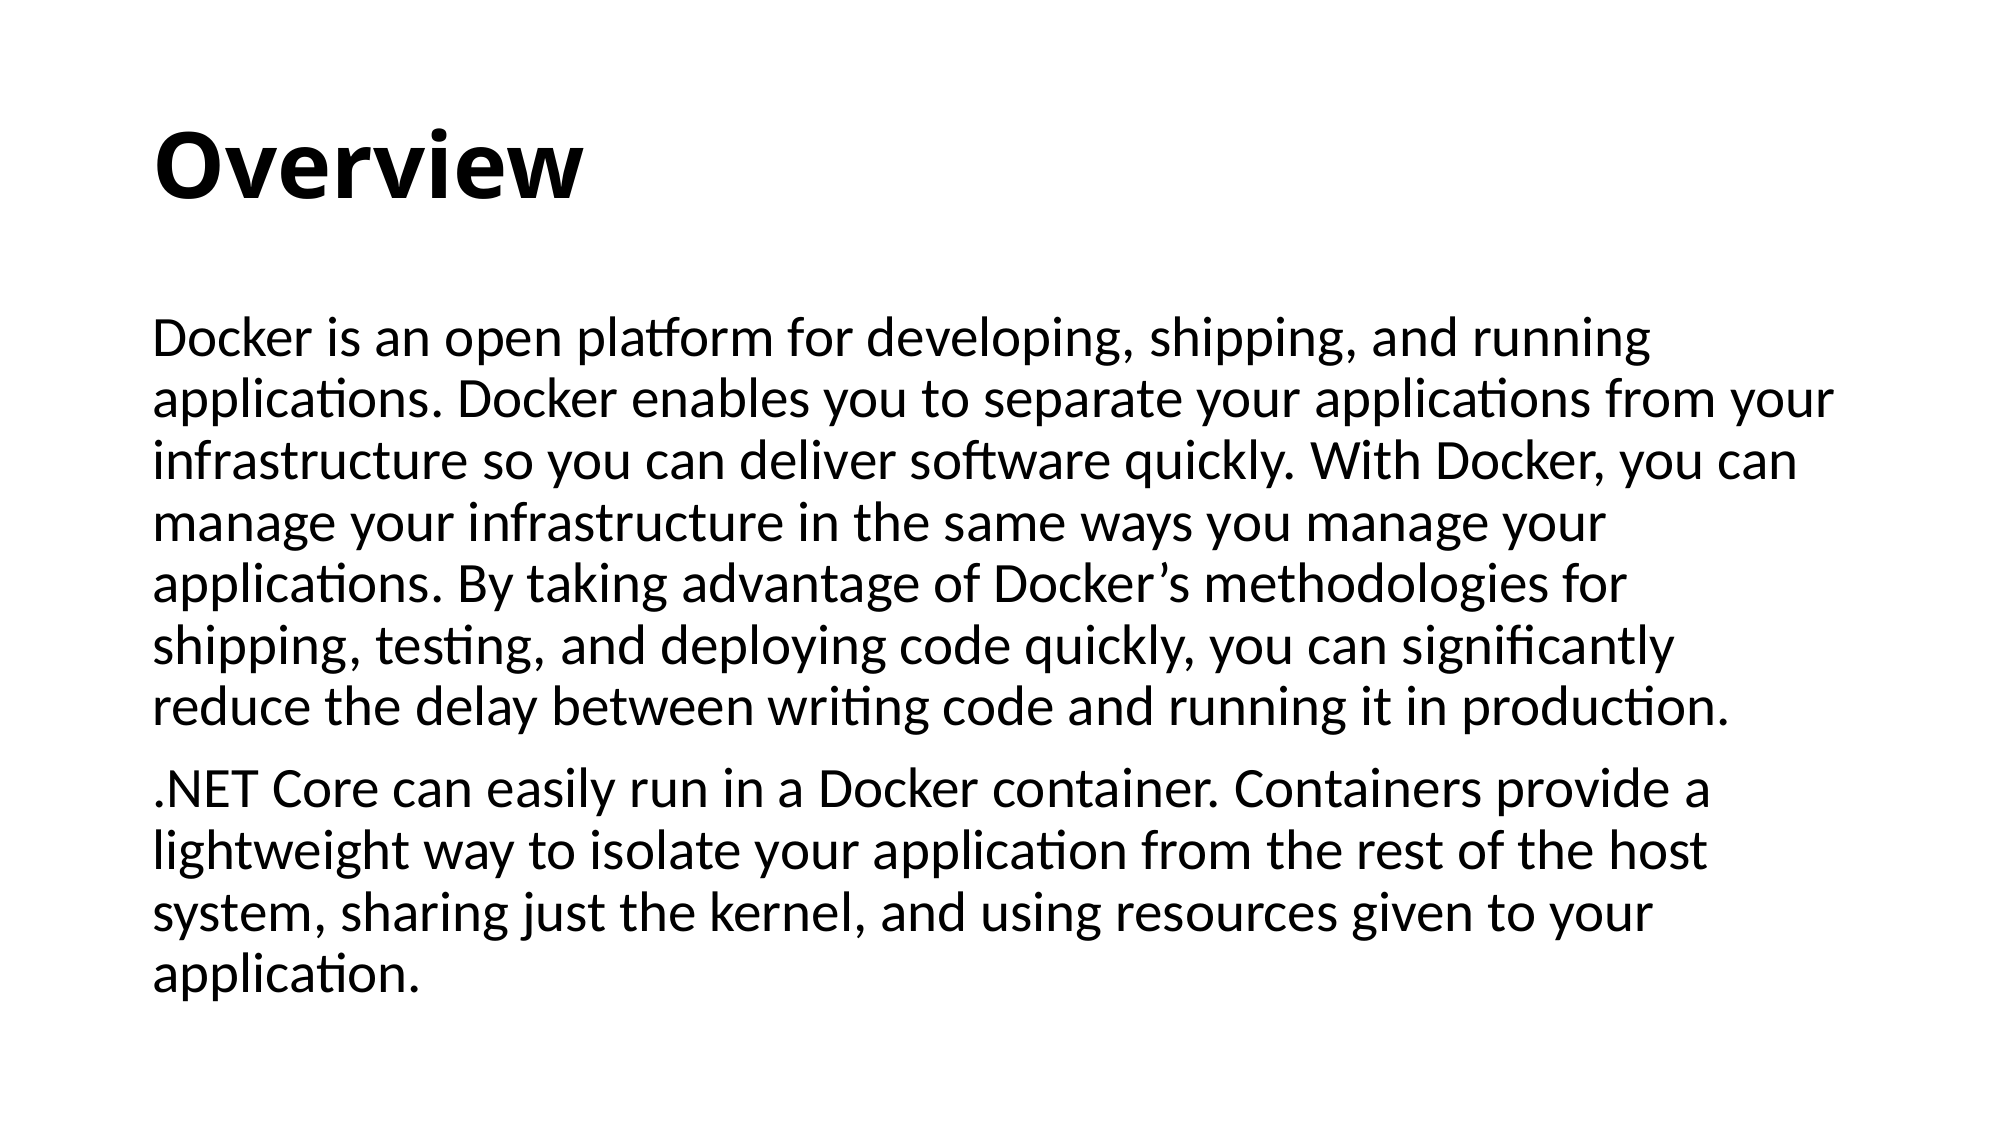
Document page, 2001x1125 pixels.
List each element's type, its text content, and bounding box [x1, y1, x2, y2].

title Overview [137, 59, 1863, 278]
list Docker is an open platform for developing, shipping, and running applications. Docker enables you to separate your applications from your infrastructure so you can deliver software quickly. With Docker, you can manage your infrastructure in the same ways you manage your applications. By taking advantage of Docker’s methodologies for shipping, testing, and deploying code quickly, you can significantly reduce the delay between writing code and running it in production. .NET Core can easily run in a Docker container. Containers provide a lightweight way to isolate your application from the rest of the host system, sharing just the kernel, and using resources given to your application. [137, 299, 1863, 1014]
